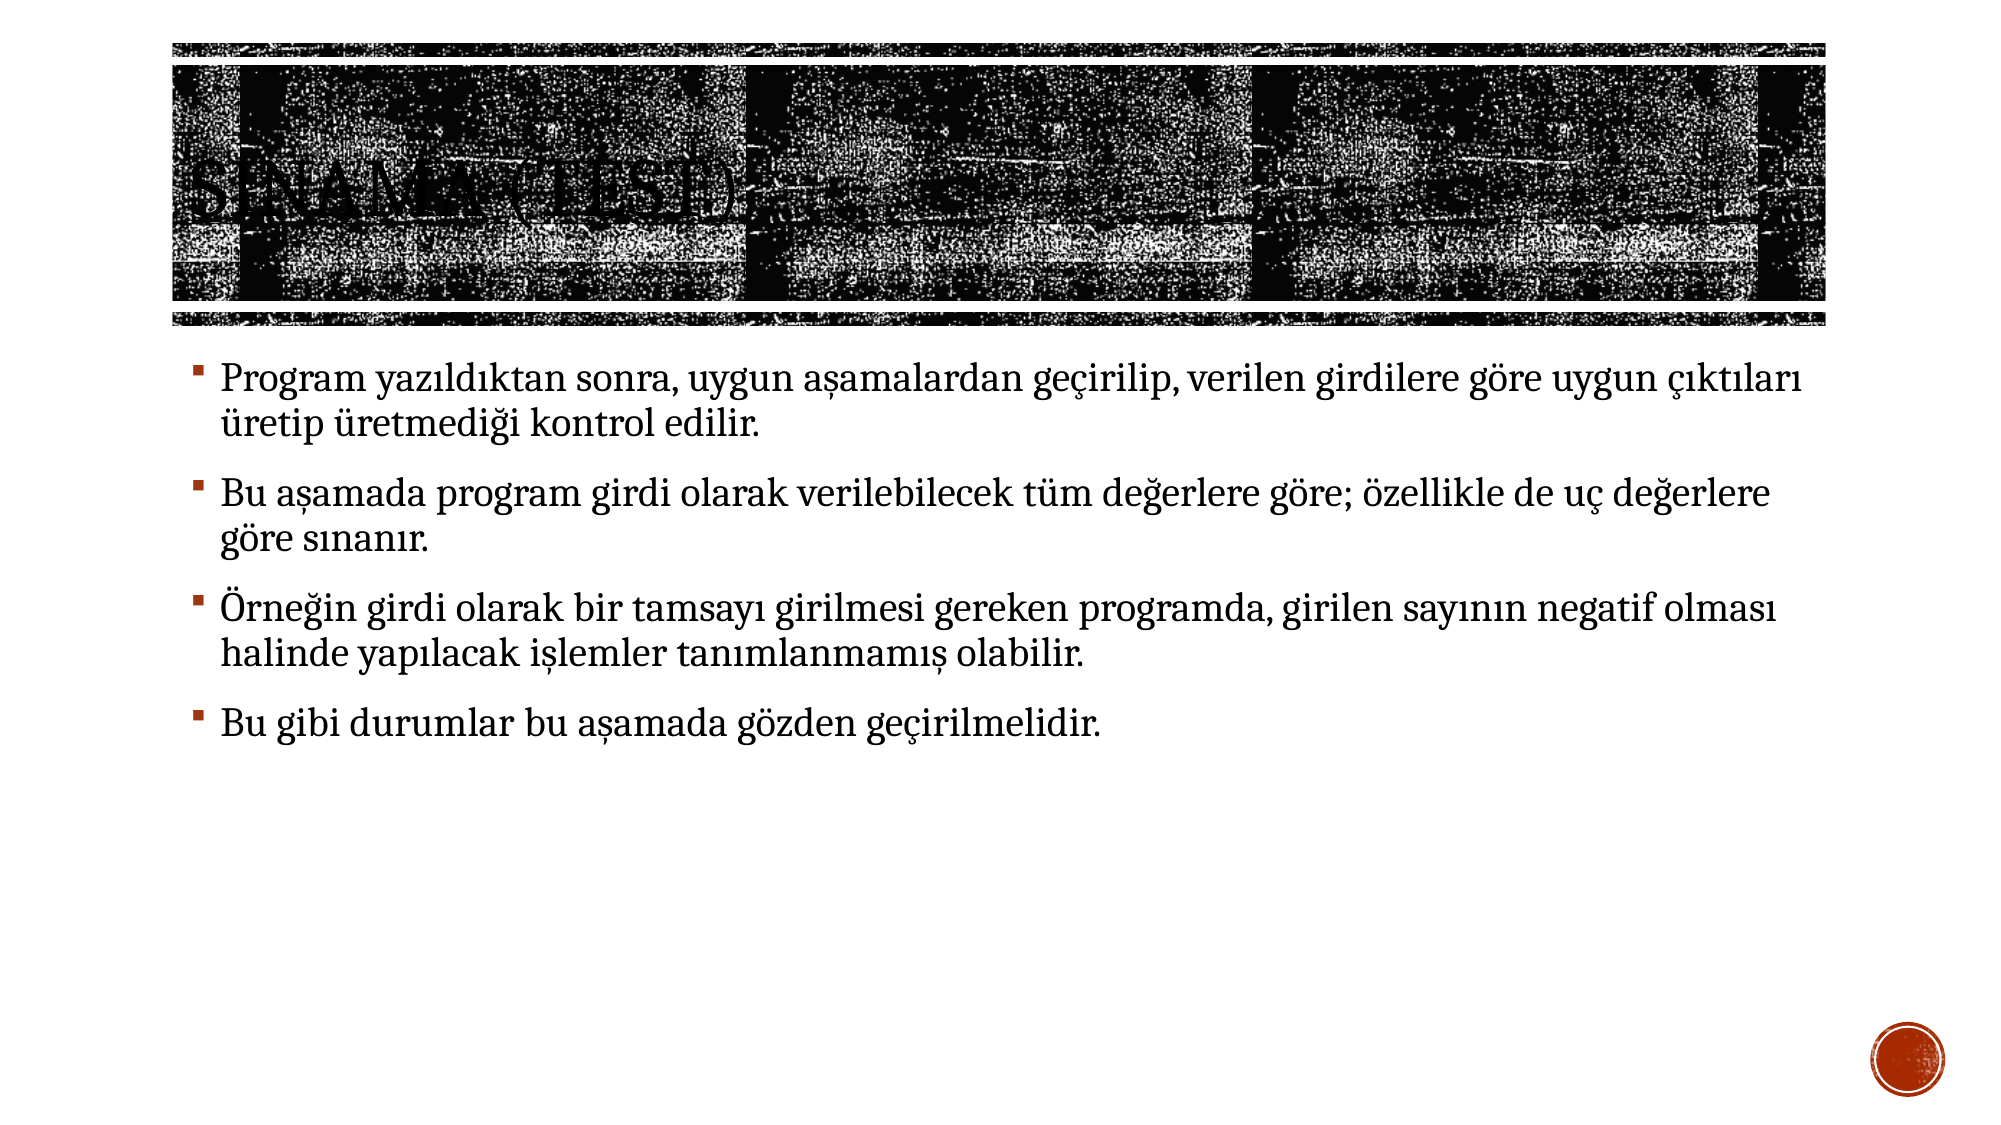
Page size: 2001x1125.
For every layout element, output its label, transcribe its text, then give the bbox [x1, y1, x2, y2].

picture [172, 43, 1826, 57]
picture [172, 65, 1826, 301]
picture [172, 312, 1826, 326]
list Program yazıldıktan sonra, uygun aşamalardan geçirilip, verilen girdilere göre uygun çıktıları üretip üretmediği kontrol edilir. Bu aşamada program girdi olarak verilebilecek tüm değerlere göre; özellikle de uç değerlere göre sınanır. Örneğin girdi olarak bir tamsayı girilmesi gereken programda, girilen sayının negatif olması halinde yapılacak işlemler tanımlanmamış olabilir. Bu gibi durumlar bu aşamada gözden geçirilmelidir. [175, 348, 1826, 1013]
title Sınama (test) [175, 79, 1826, 301]
